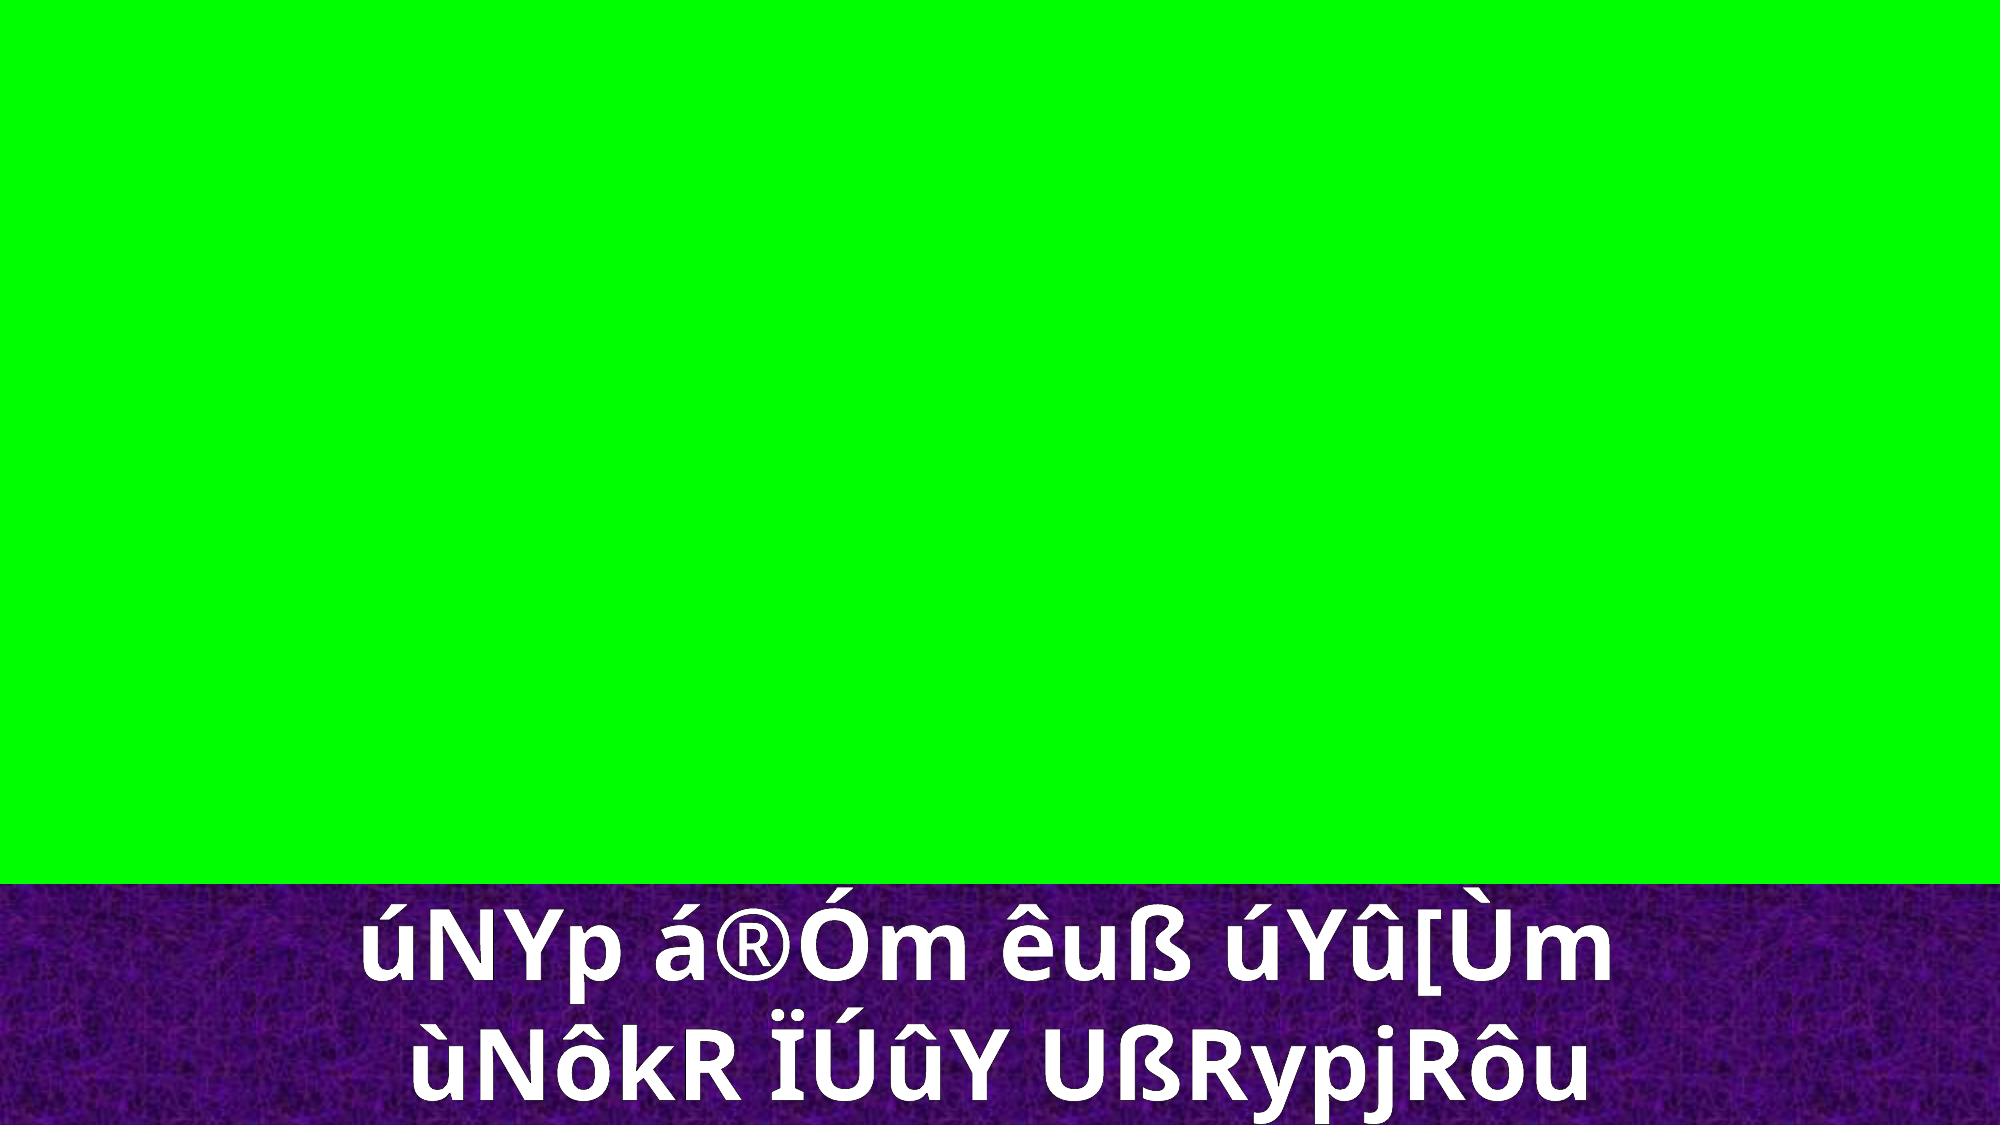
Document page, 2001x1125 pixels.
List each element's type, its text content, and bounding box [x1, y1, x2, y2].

text_box úNYp á®Óm êuß úYû[Ùm ùNôkR ÏÚûY UßR­ypjRôu [0, 873, 2000, 1125]
